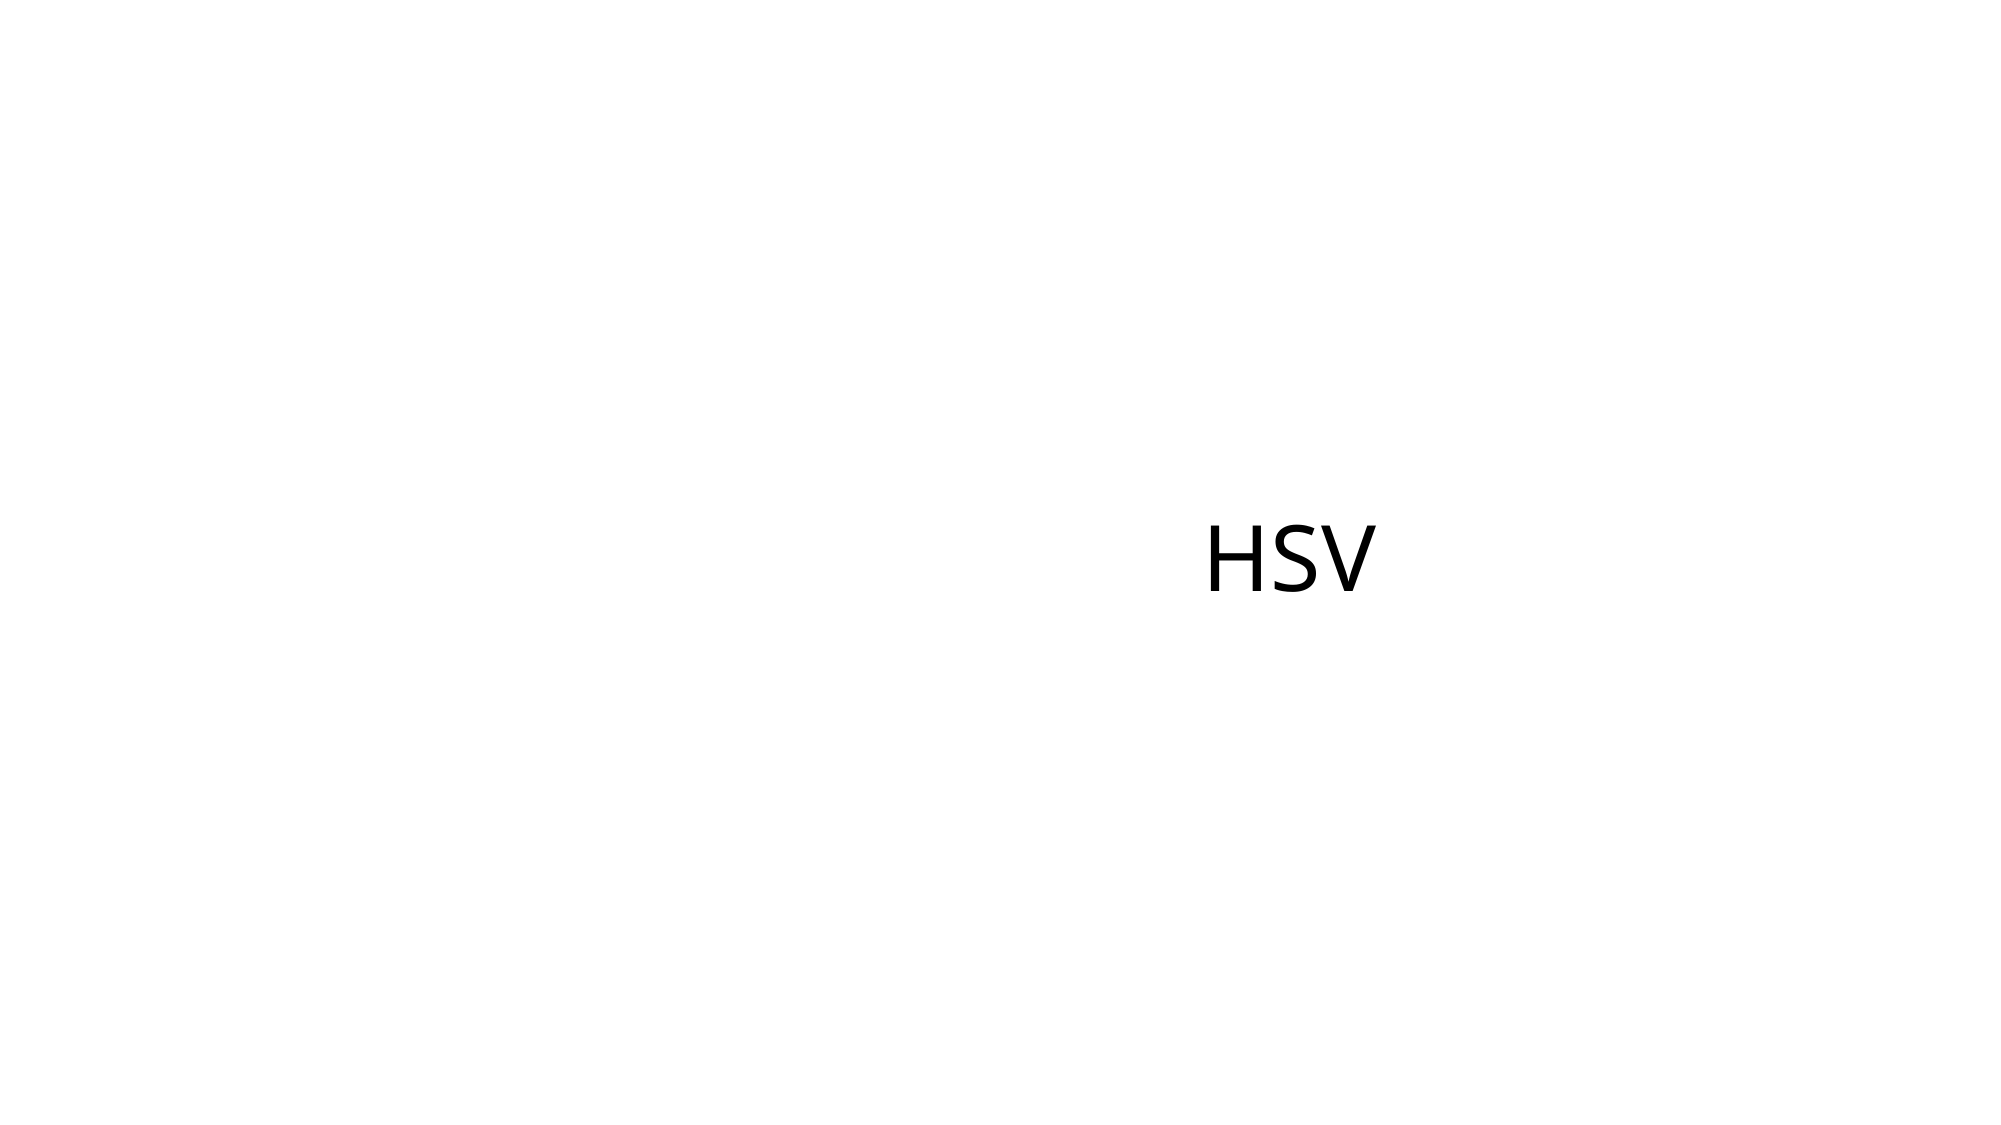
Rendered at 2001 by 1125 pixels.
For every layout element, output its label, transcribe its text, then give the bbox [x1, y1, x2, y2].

text_box HSV [885, 452, 1391, 670]
